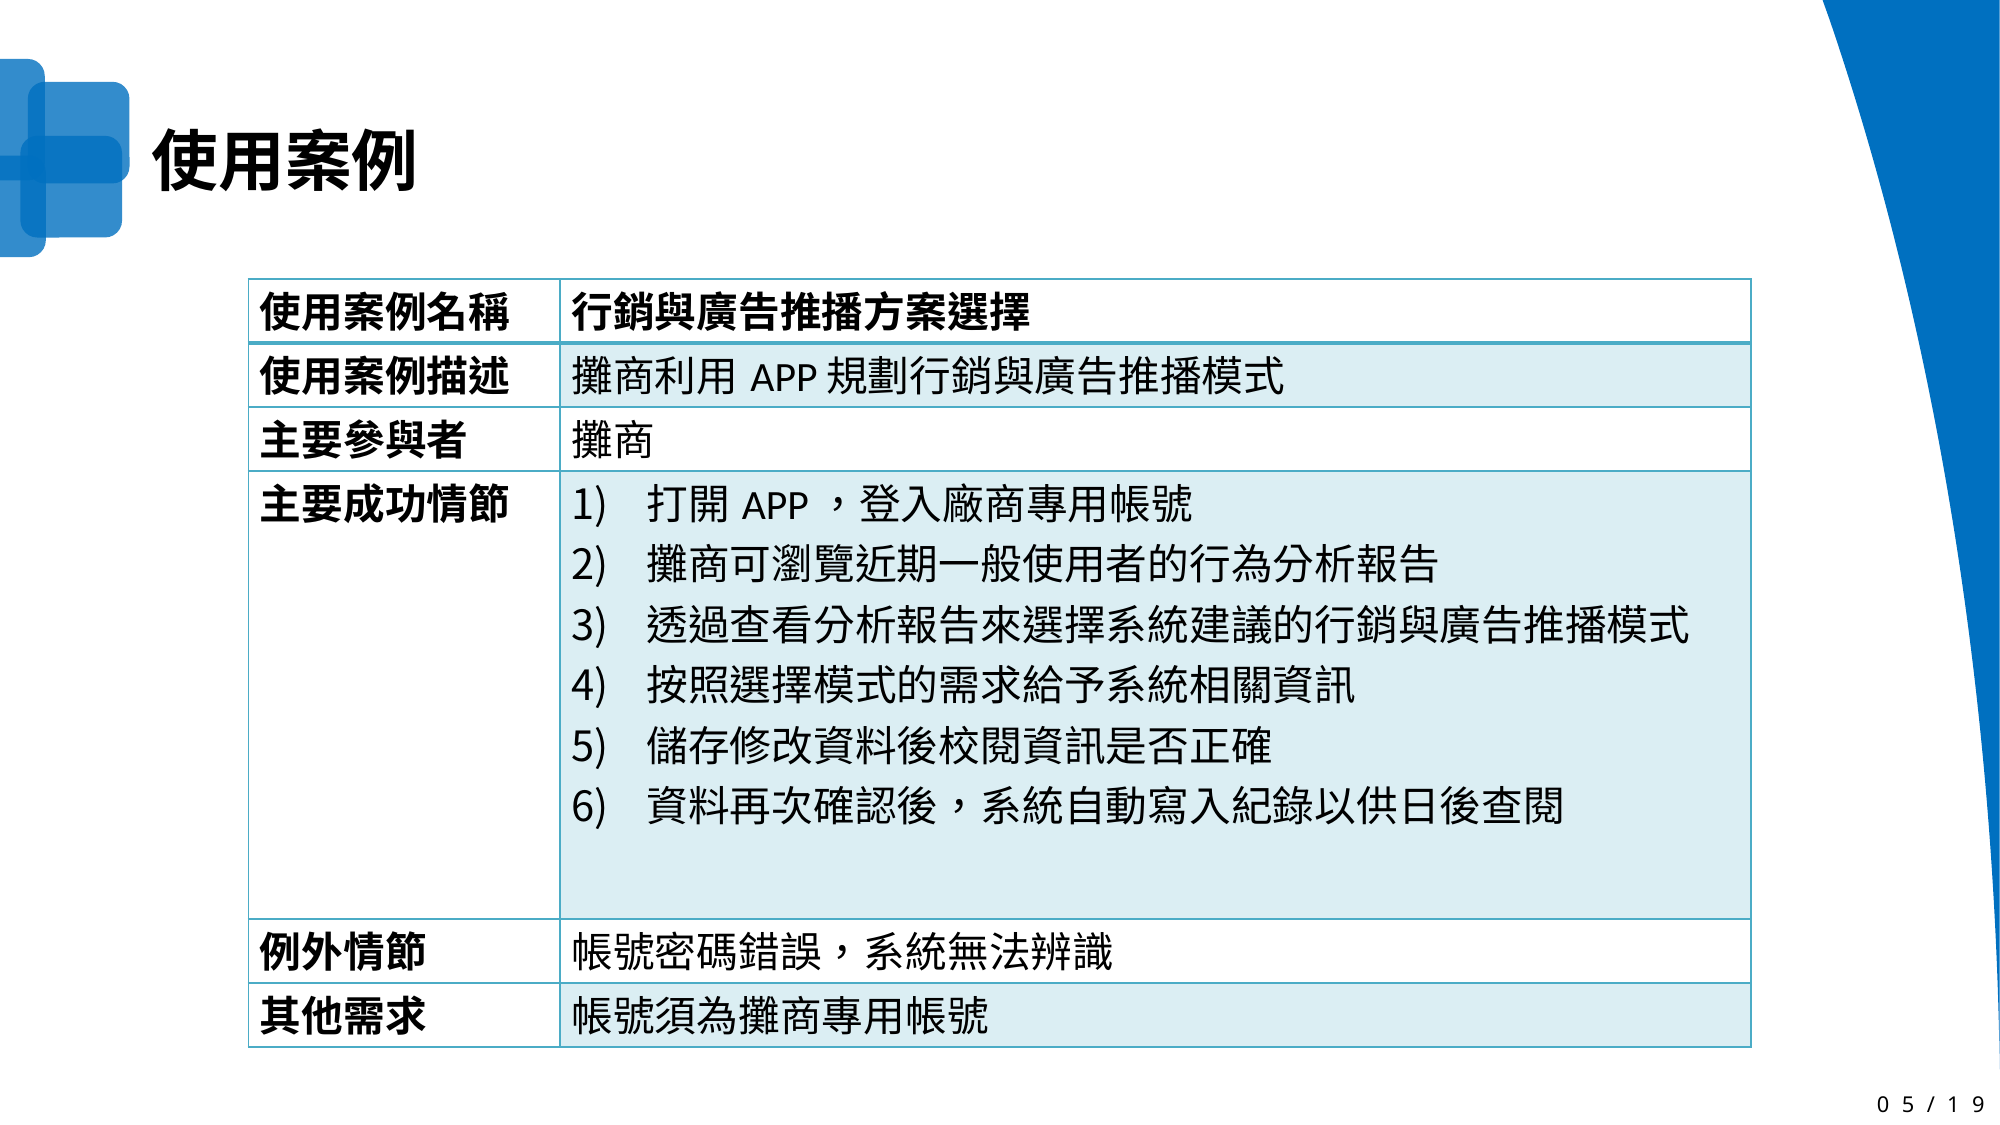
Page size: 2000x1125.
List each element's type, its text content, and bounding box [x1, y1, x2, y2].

table_cell 使用案例描述 [249, 345, 559, 406]
text_box 使用案例 [136, 120, 1079, 207]
table_cell 攤商 [561, 408, 1750, 470]
table_cell 例外情節 [249, 920, 559, 982]
table_cell 帳號密碼錯誤，系統無法辨識 [561, 920, 1750, 982]
text_box 05/19 [1834, 1082, 2000, 1125]
table_cell 帳號須為攤商專用帳號 [561, 984, 1750, 1046]
table_header 使用案例名稱 [249, 280, 559, 341]
table_cell 其他需求 [249, 984, 559, 1046]
table_cell 打開APP，登入廠商專用帳號 攤商可瀏覽近期一般使用者的行為分析報告 透過查看分析報告來選擇系統建議的行銷與廣告推播模式 按照選擇模式的需求給予系統相關資訊 儲存修改資料後校閱資訊是否正確 資料再次確認後，系統自動寫入紀錄以供日後查閱 [561, 472, 1750, 918]
table_cell 主要參與者 [249, 408, 559, 470]
table_cell 攤商利用APP規劃行銷與廣告推播模式 [561, 345, 1750, 406]
table_header 行銷與廣告推播方案選擇 [561, 280, 1750, 341]
table_cell 主要成功情節 [249, 472, 559, 918]
